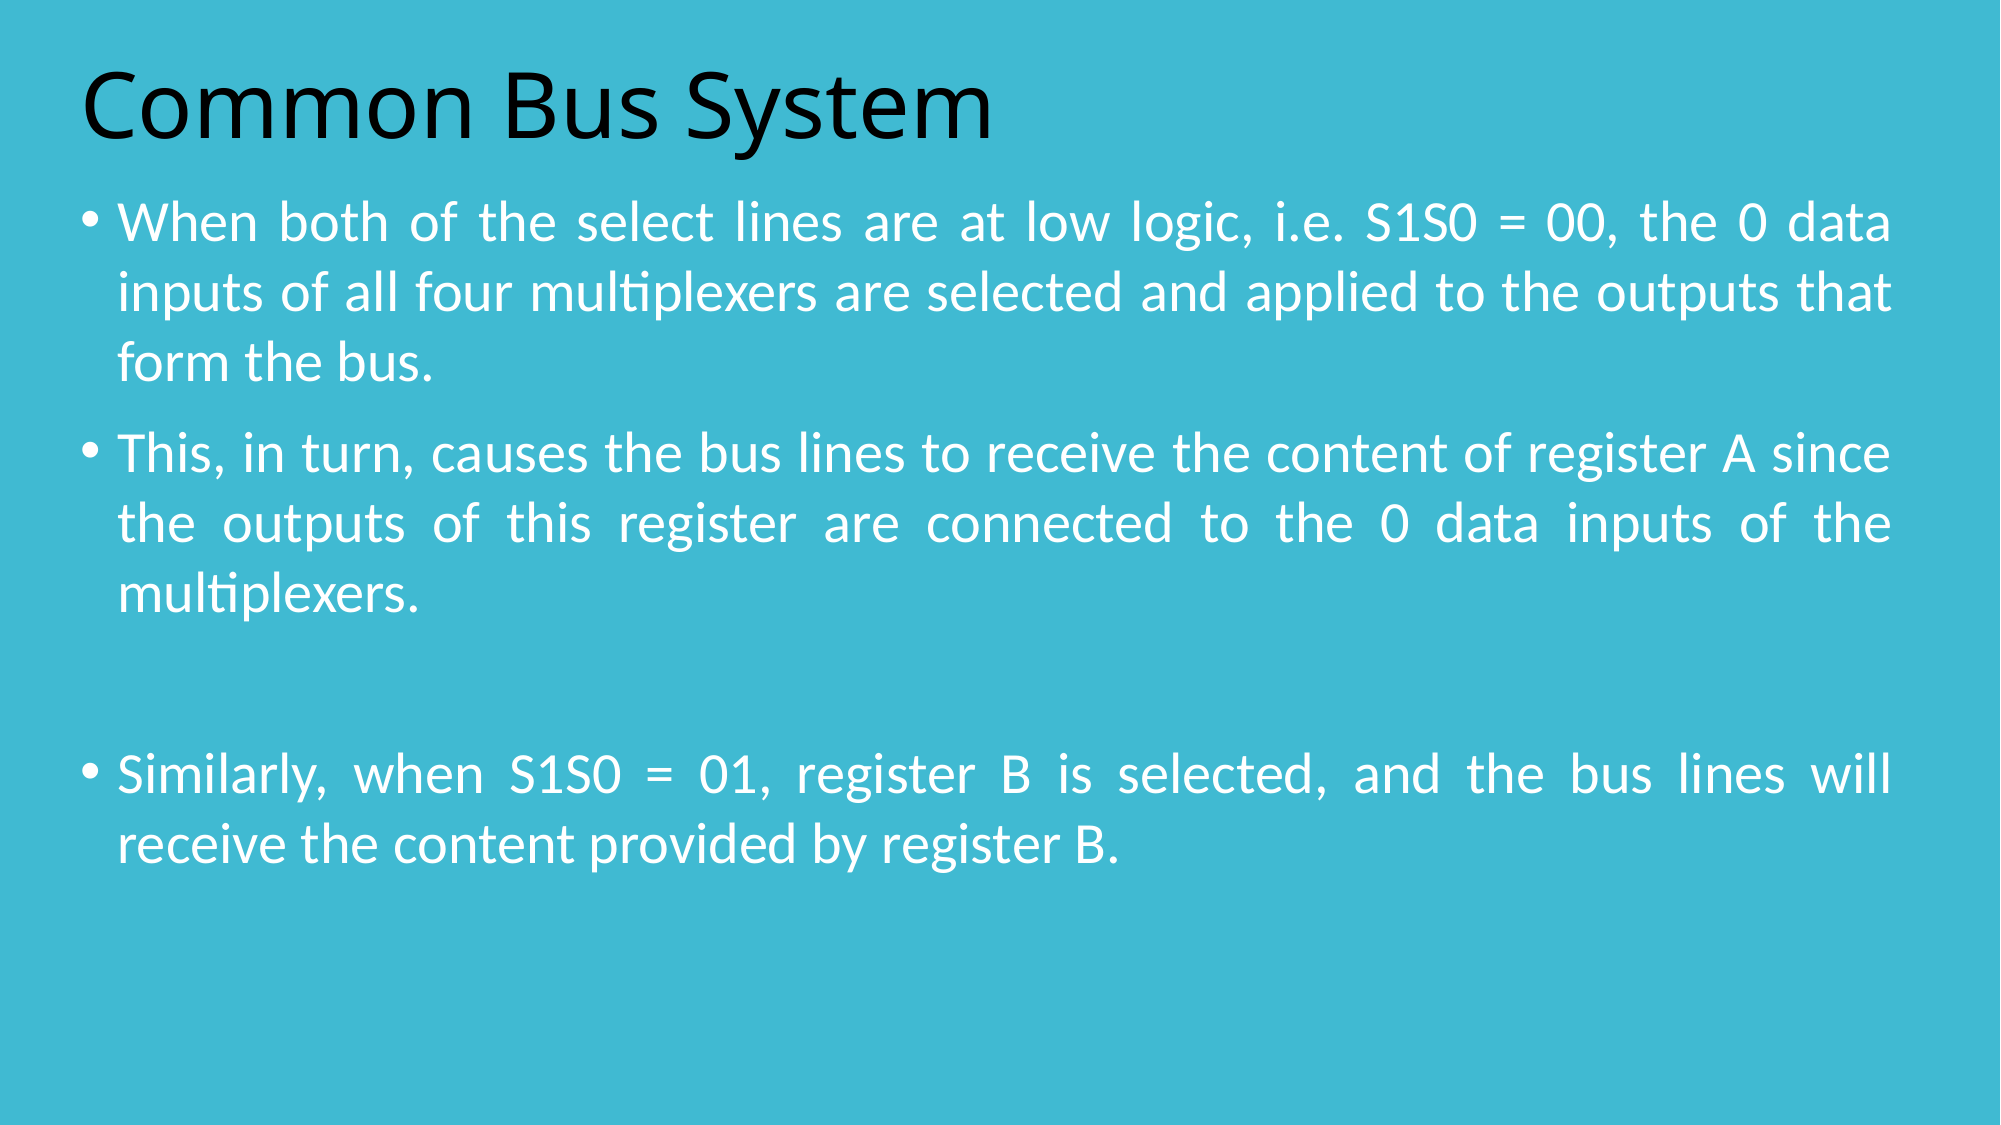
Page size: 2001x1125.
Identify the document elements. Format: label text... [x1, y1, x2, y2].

title Common Bus System [64, 0, 1790, 176]
list When both of the select lines are at low logic, i.e. S1S0 = 00, the 0 data inputs of all four multiplexers are selected and applied to the outputs that form the bus. This, in turn, causes the bus lines to receive the content of register A since the outputs of this register are connected to the 0 data inputs of the multiplexers. Similarly, when S1S0 = 01, register B is selected, and the bus lines will receive the content provided by register B. [64, 176, 1909, 1065]
